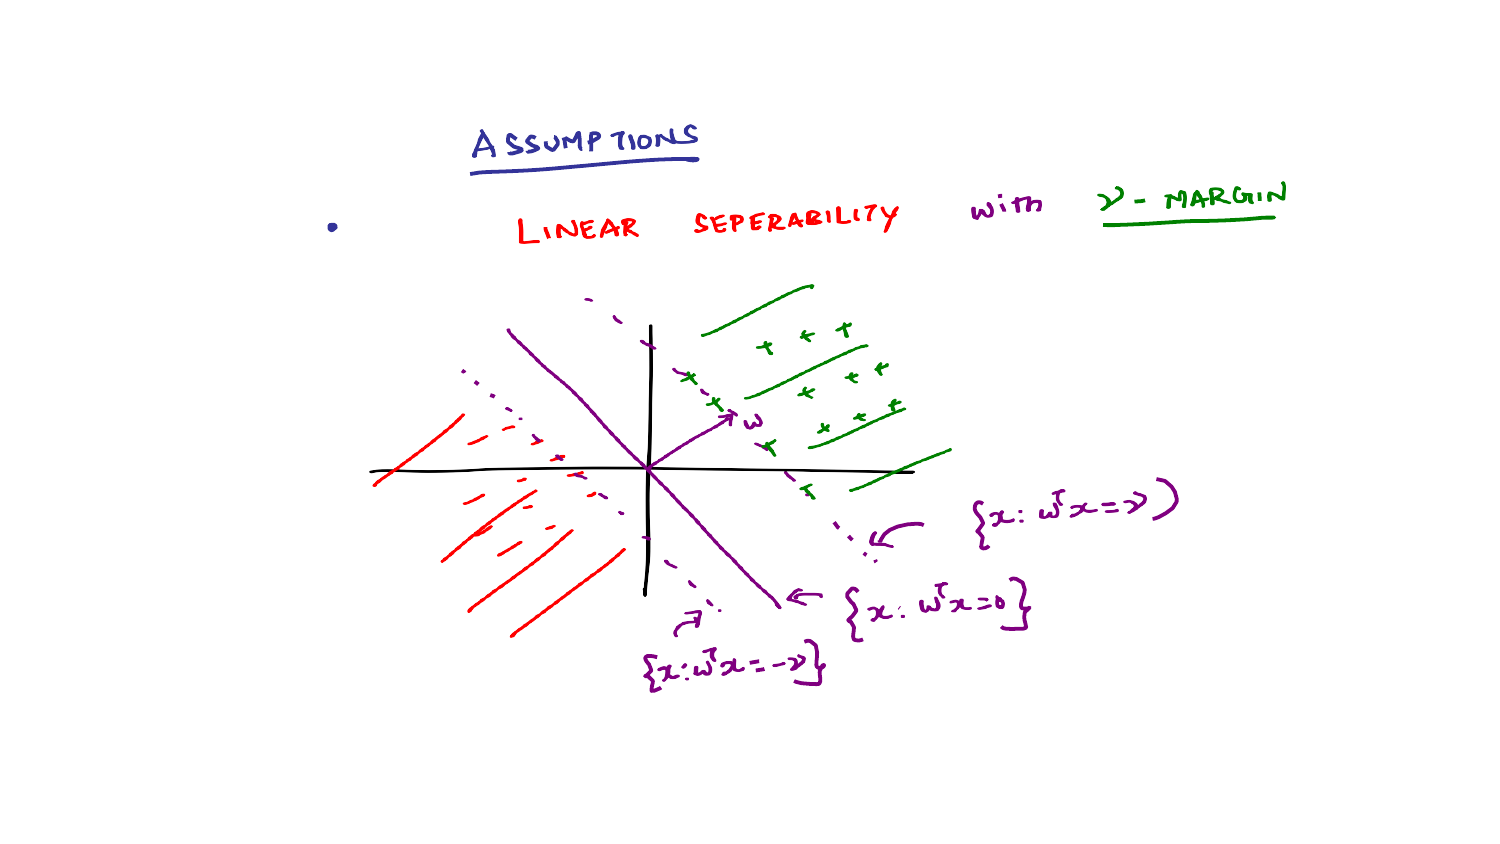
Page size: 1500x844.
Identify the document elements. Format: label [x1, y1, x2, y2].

text_box [329, 123, 1286, 692]
